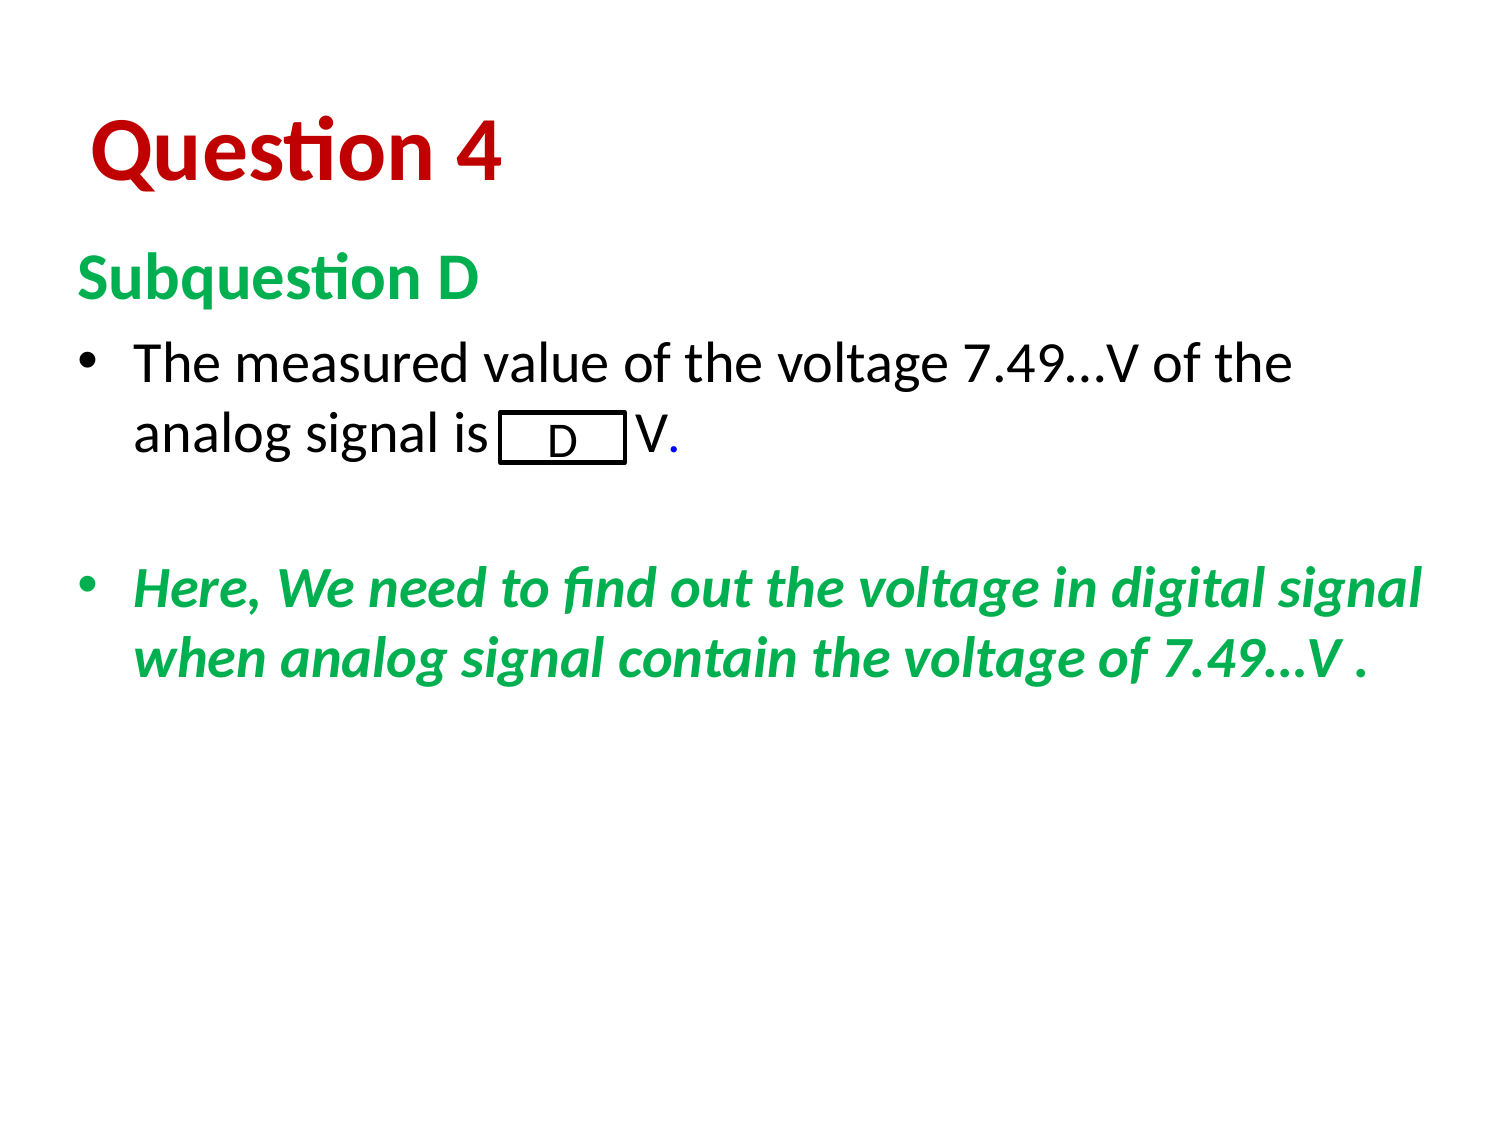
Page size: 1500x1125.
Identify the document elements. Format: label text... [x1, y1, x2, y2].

title Question 4 [75, 50, 1425, 224]
text_box D [498, 410, 627, 465]
list Subquestion D The measured value of the voltage 7.49…V of the analog signal is V. Here, We need to find out the voltage in digital signal when analog signal contain the voltage of 7.49…V . [62, 224, 1463, 1063]
